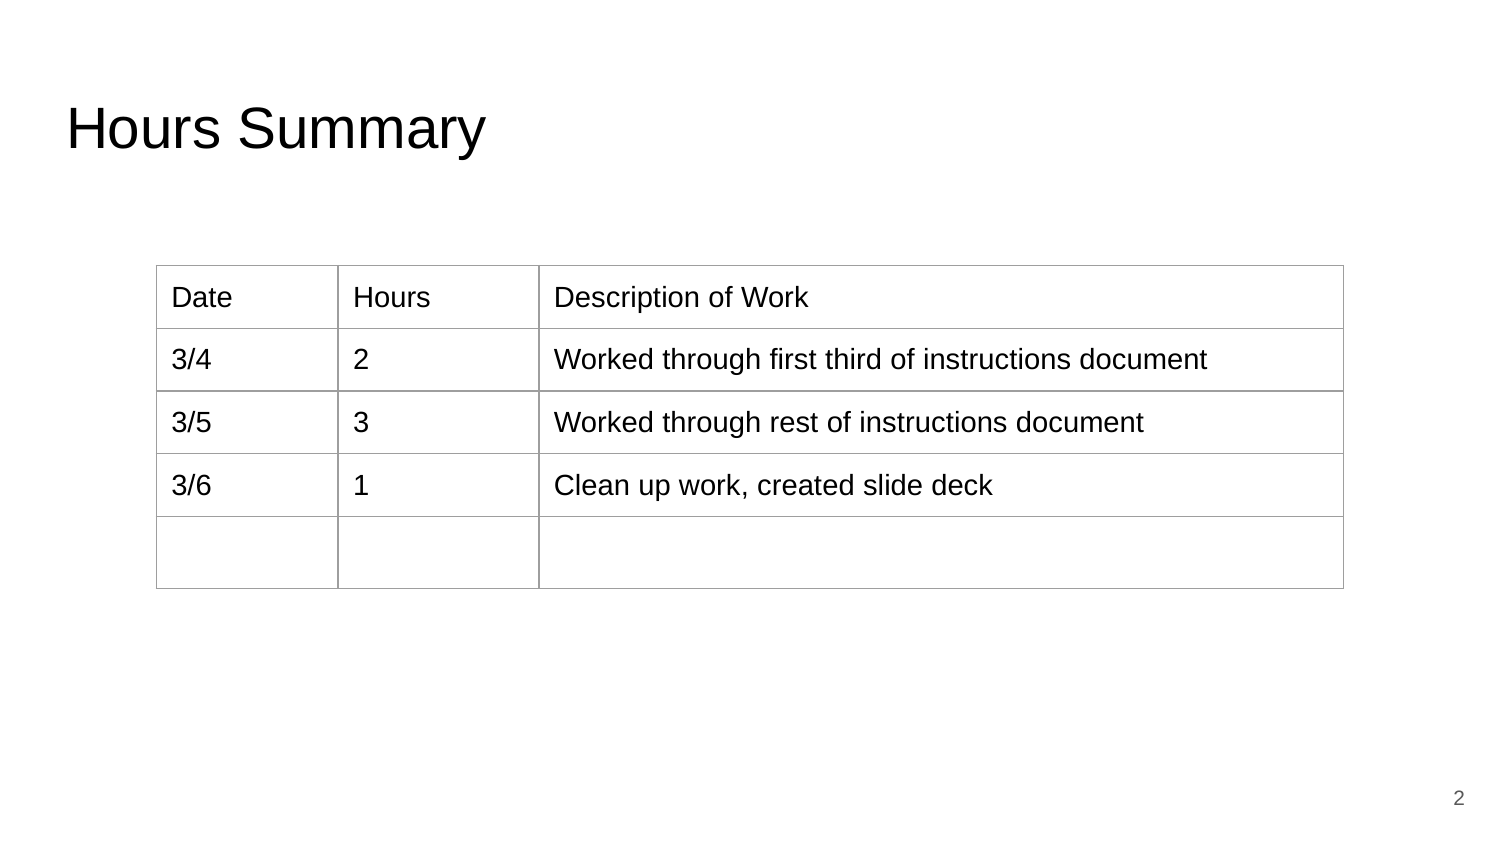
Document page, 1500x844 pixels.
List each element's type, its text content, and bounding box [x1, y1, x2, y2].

table_cell 3 [339, 392, 538, 453]
table_cell 3/6 [157, 454, 337, 516]
table_cell Clean up work, created slide deck [540, 454, 1343, 516]
table_header Hours [339, 266, 538, 328]
table_cell [339, 517, 538, 588]
table_cell Worked through first third of instructions document [540, 329, 1343, 390]
table_cell 1 [339, 454, 538, 516]
title Hours Summary [51, 74, 1449, 169]
table_cell [157, 517, 337, 588]
table_header Date [157, 266, 337, 328]
table_cell 3/5 [157, 392, 337, 453]
slide_number ‹#› [1389, 764, 1480, 830]
table_cell Worked through rest of instructions document [540, 392, 1343, 453]
table_header Description of Work [540, 266, 1343, 328]
table_cell 3/4 [157, 329, 337, 390]
table_cell [540, 517, 1343, 588]
table_cell 2 [339, 329, 538, 390]
